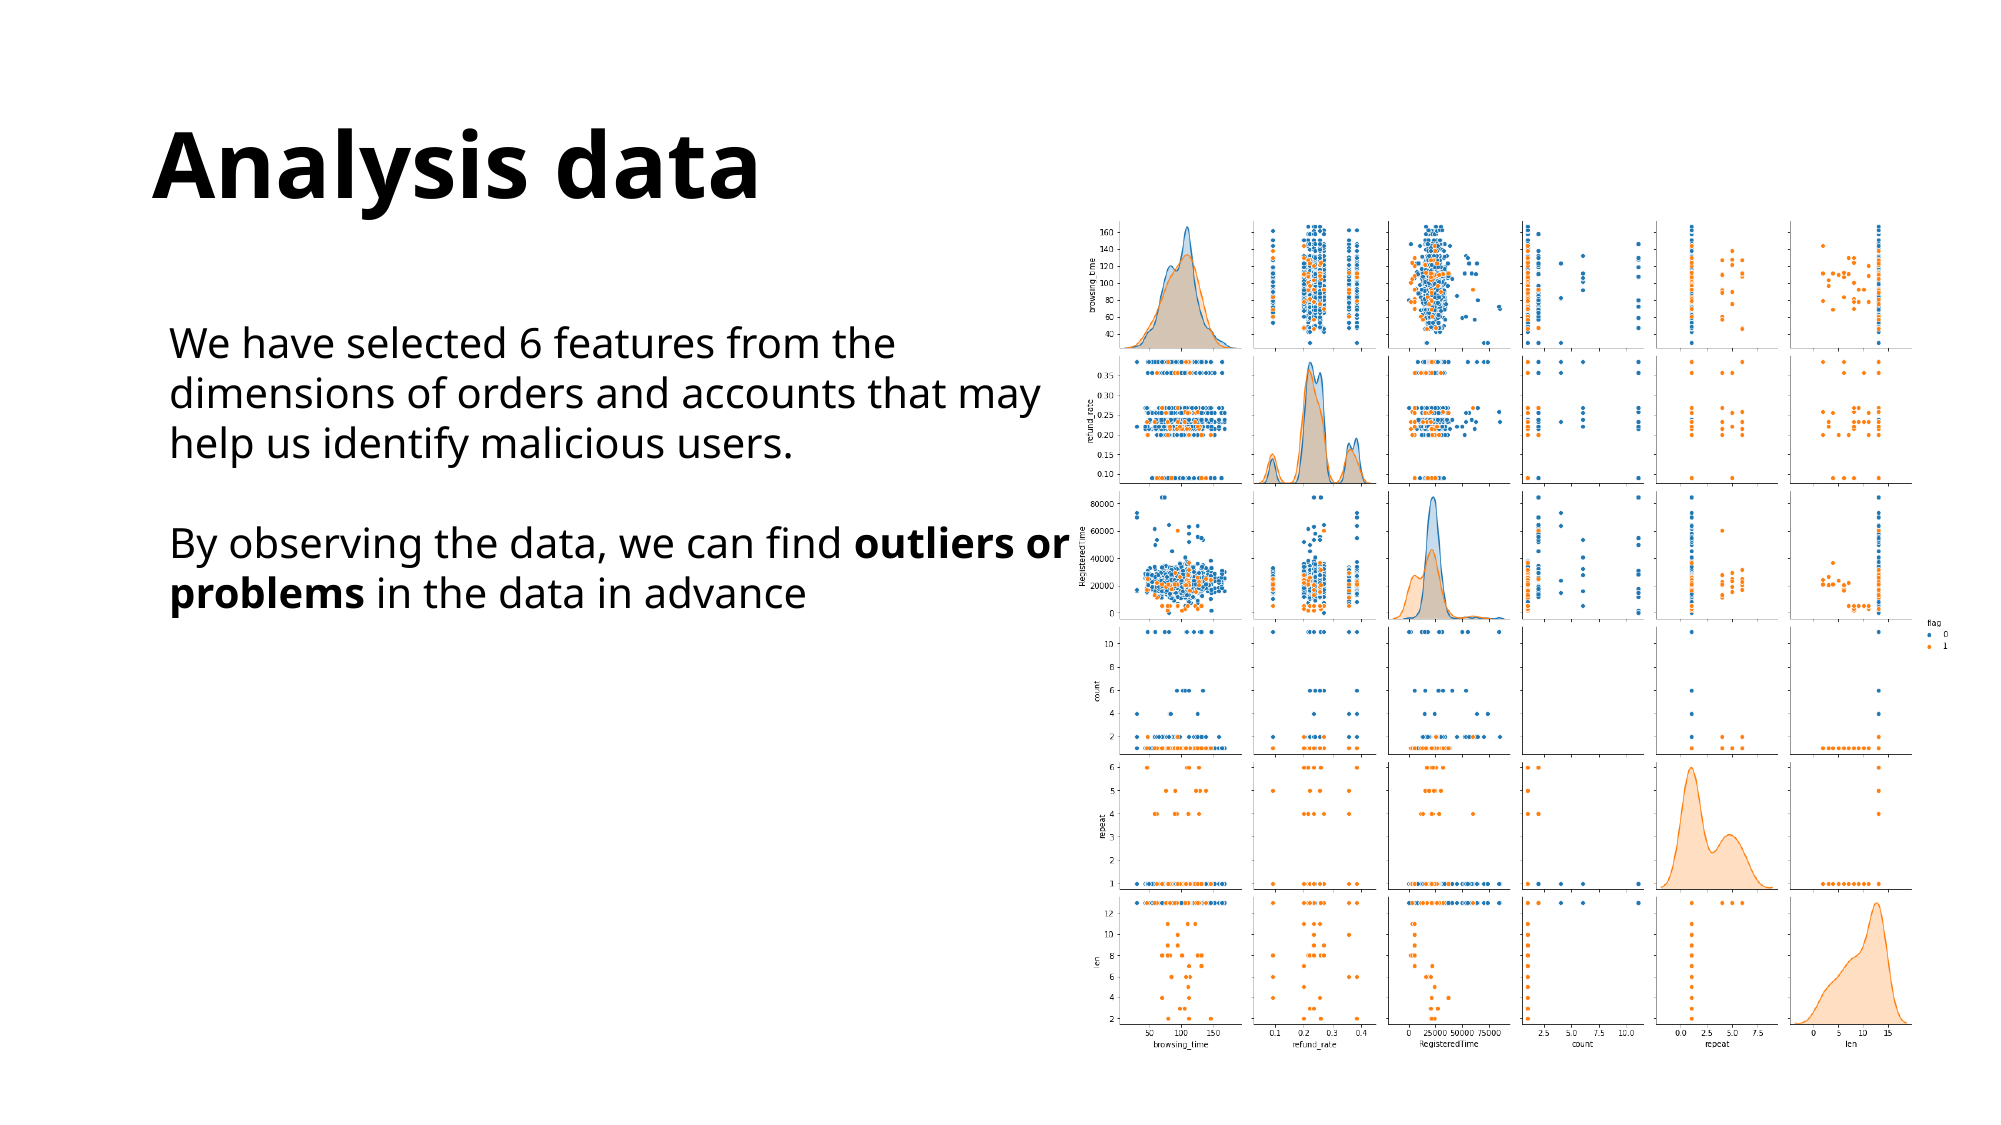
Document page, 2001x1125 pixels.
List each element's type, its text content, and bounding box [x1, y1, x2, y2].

title Analysis data [137, 59, 1863, 278]
picture [1073, 215, 1954, 1054]
text_box We have selected 6 features from the dimensions of orders and accounts that may help us identify malicious users. By observing the data, we can find outliers or problems in the data in advance [154, 308, 1073, 624]
